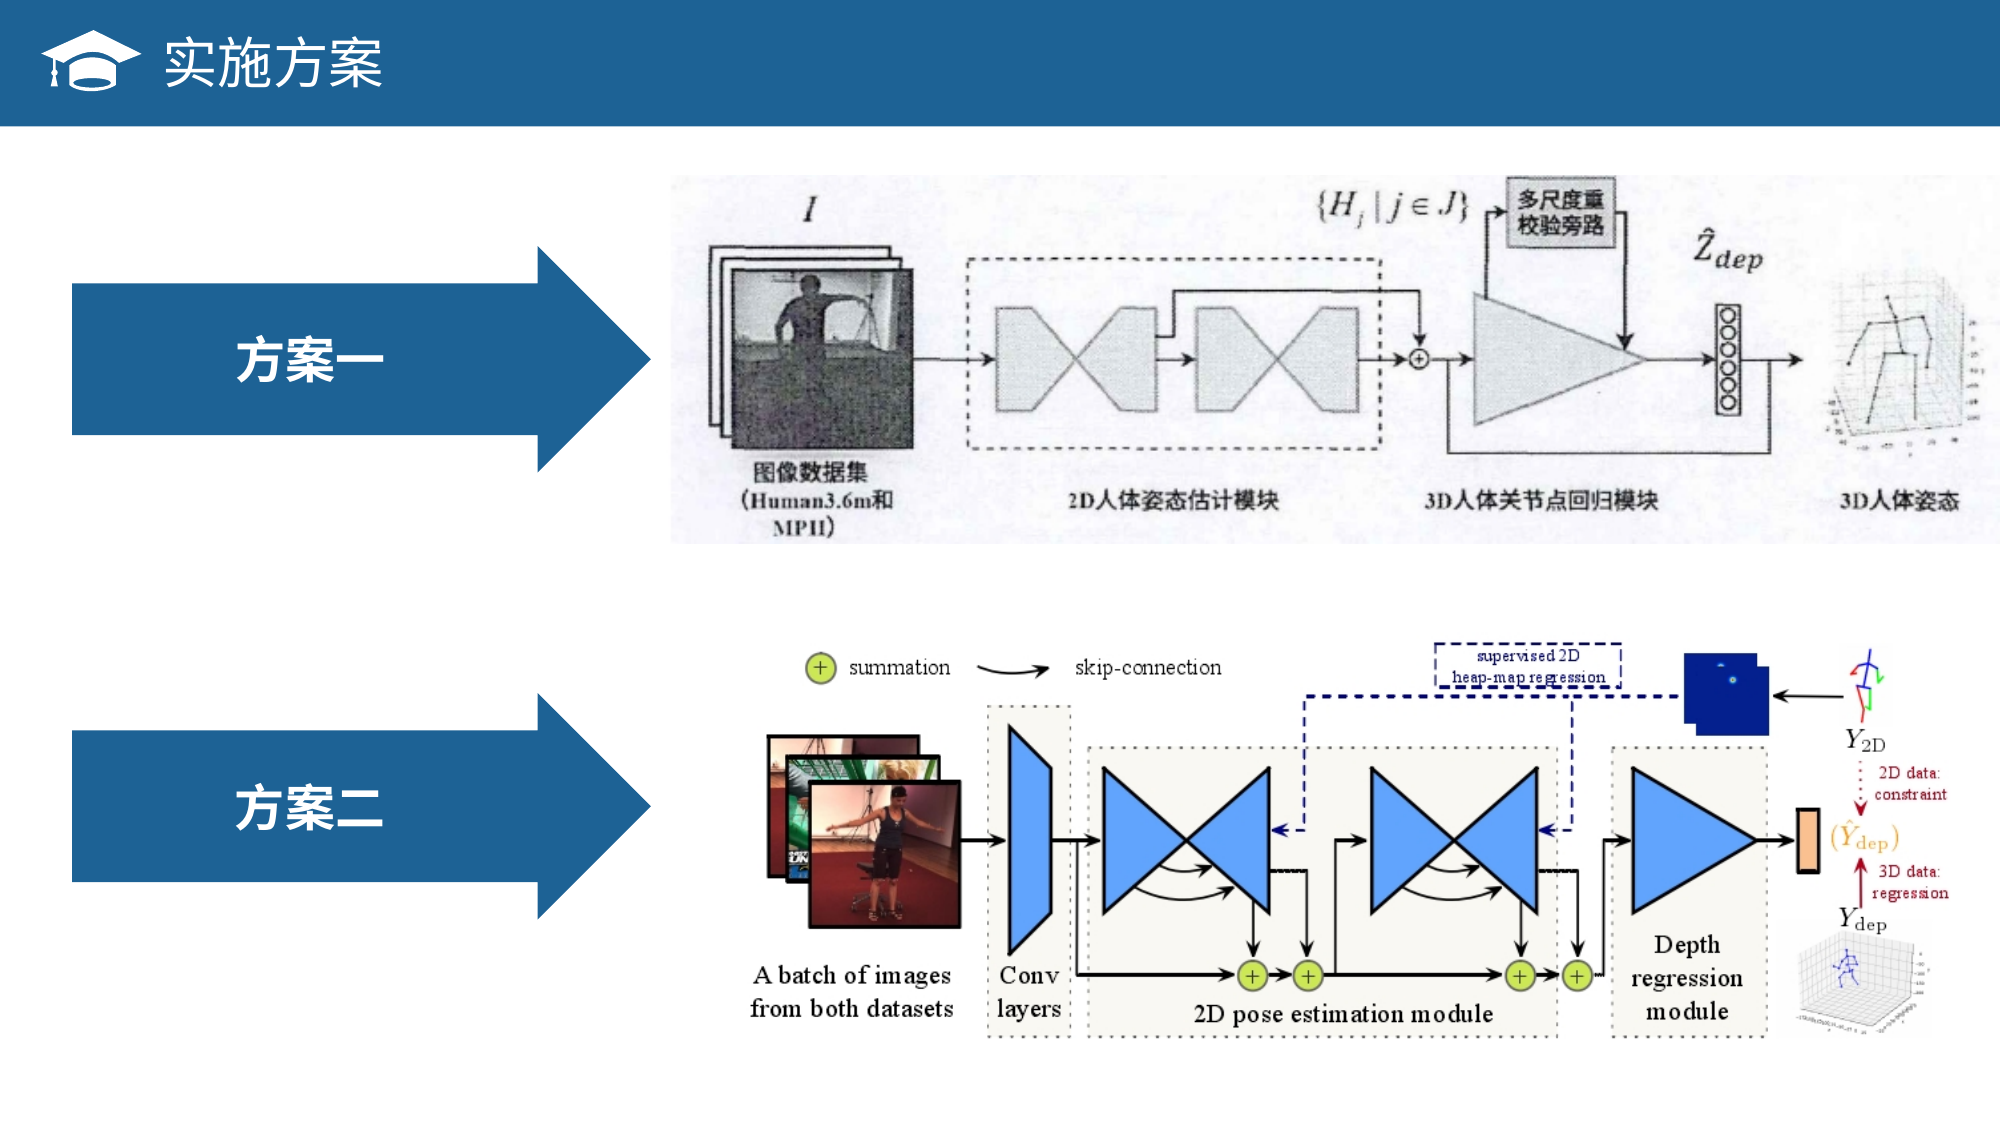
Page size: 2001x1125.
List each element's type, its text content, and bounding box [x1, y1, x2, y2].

text_box 方案一 [103, 328, 517, 389]
text_box [71, 690, 653, 923]
picture [663, 608, 1998, 1057]
text_box 实施方案 [147, 20, 780, 102]
picture [666, 175, 2000, 544]
text_box [69, 57, 116, 92]
text_box 方案二 [81, 775, 539, 837]
text_box [0, 0, 2000, 128]
text_box [71, 243, 653, 476]
text_box [41, 30, 142, 87]
